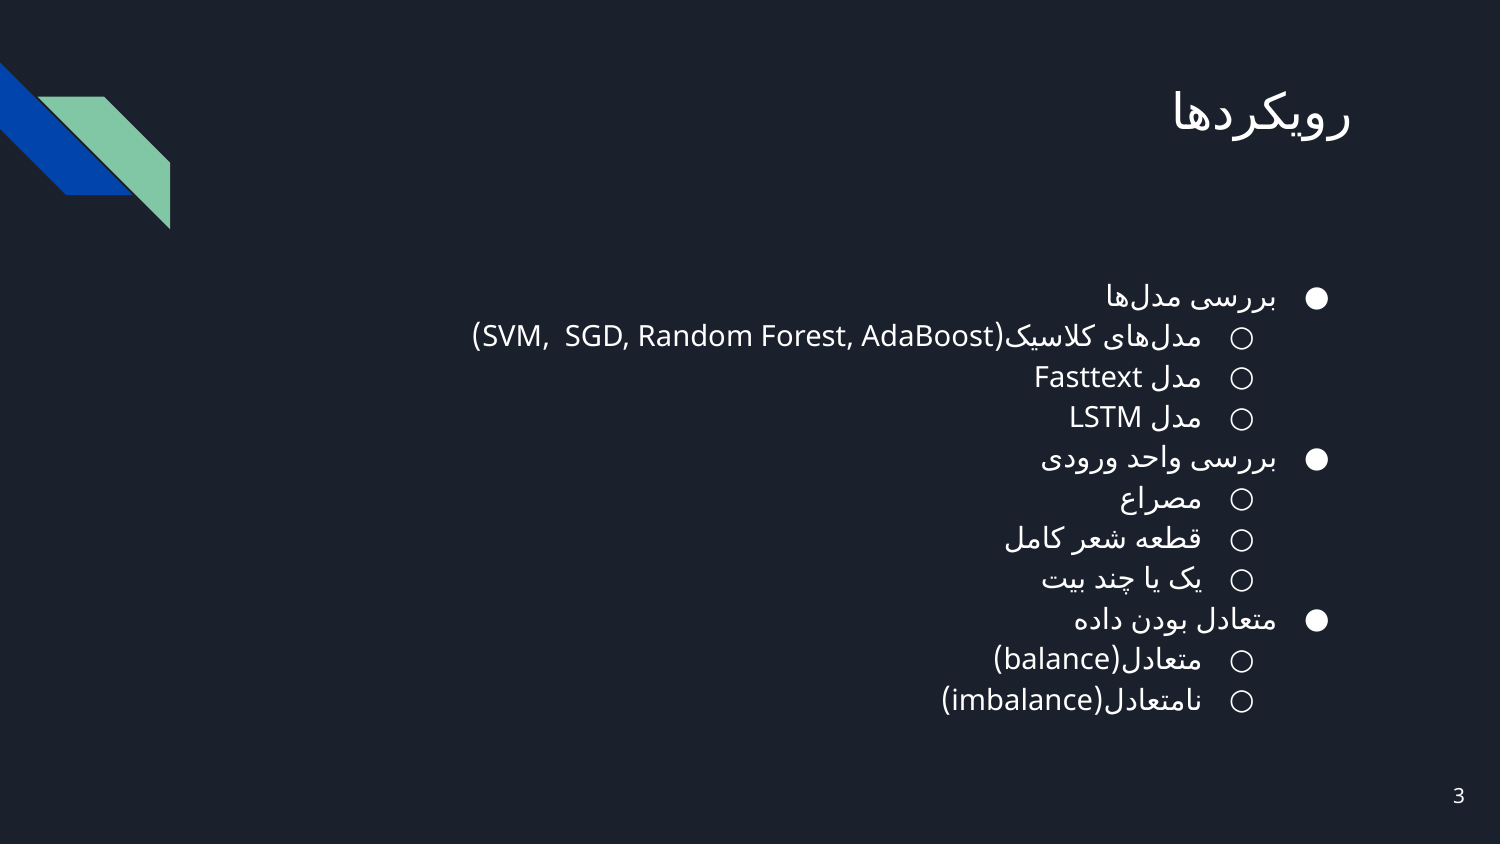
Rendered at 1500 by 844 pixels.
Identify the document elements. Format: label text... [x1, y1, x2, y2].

slide_number ‹#› [1389, 764, 1480, 830]
list بررسی مدل‌ها مدل‌های کلاسیک(SVM, SGD, Random Forest, AdaBoost) مدل Fasttext مدل LSTM بررسی واحد ورودی مصراع قطعه شعر کامل یک یا چند بیت متعادل بودن داده متعادل(balance) نامتعادل(imbalance) [212, 257, 1368, 735]
title رویکردها [212, 64, 1368, 215]
